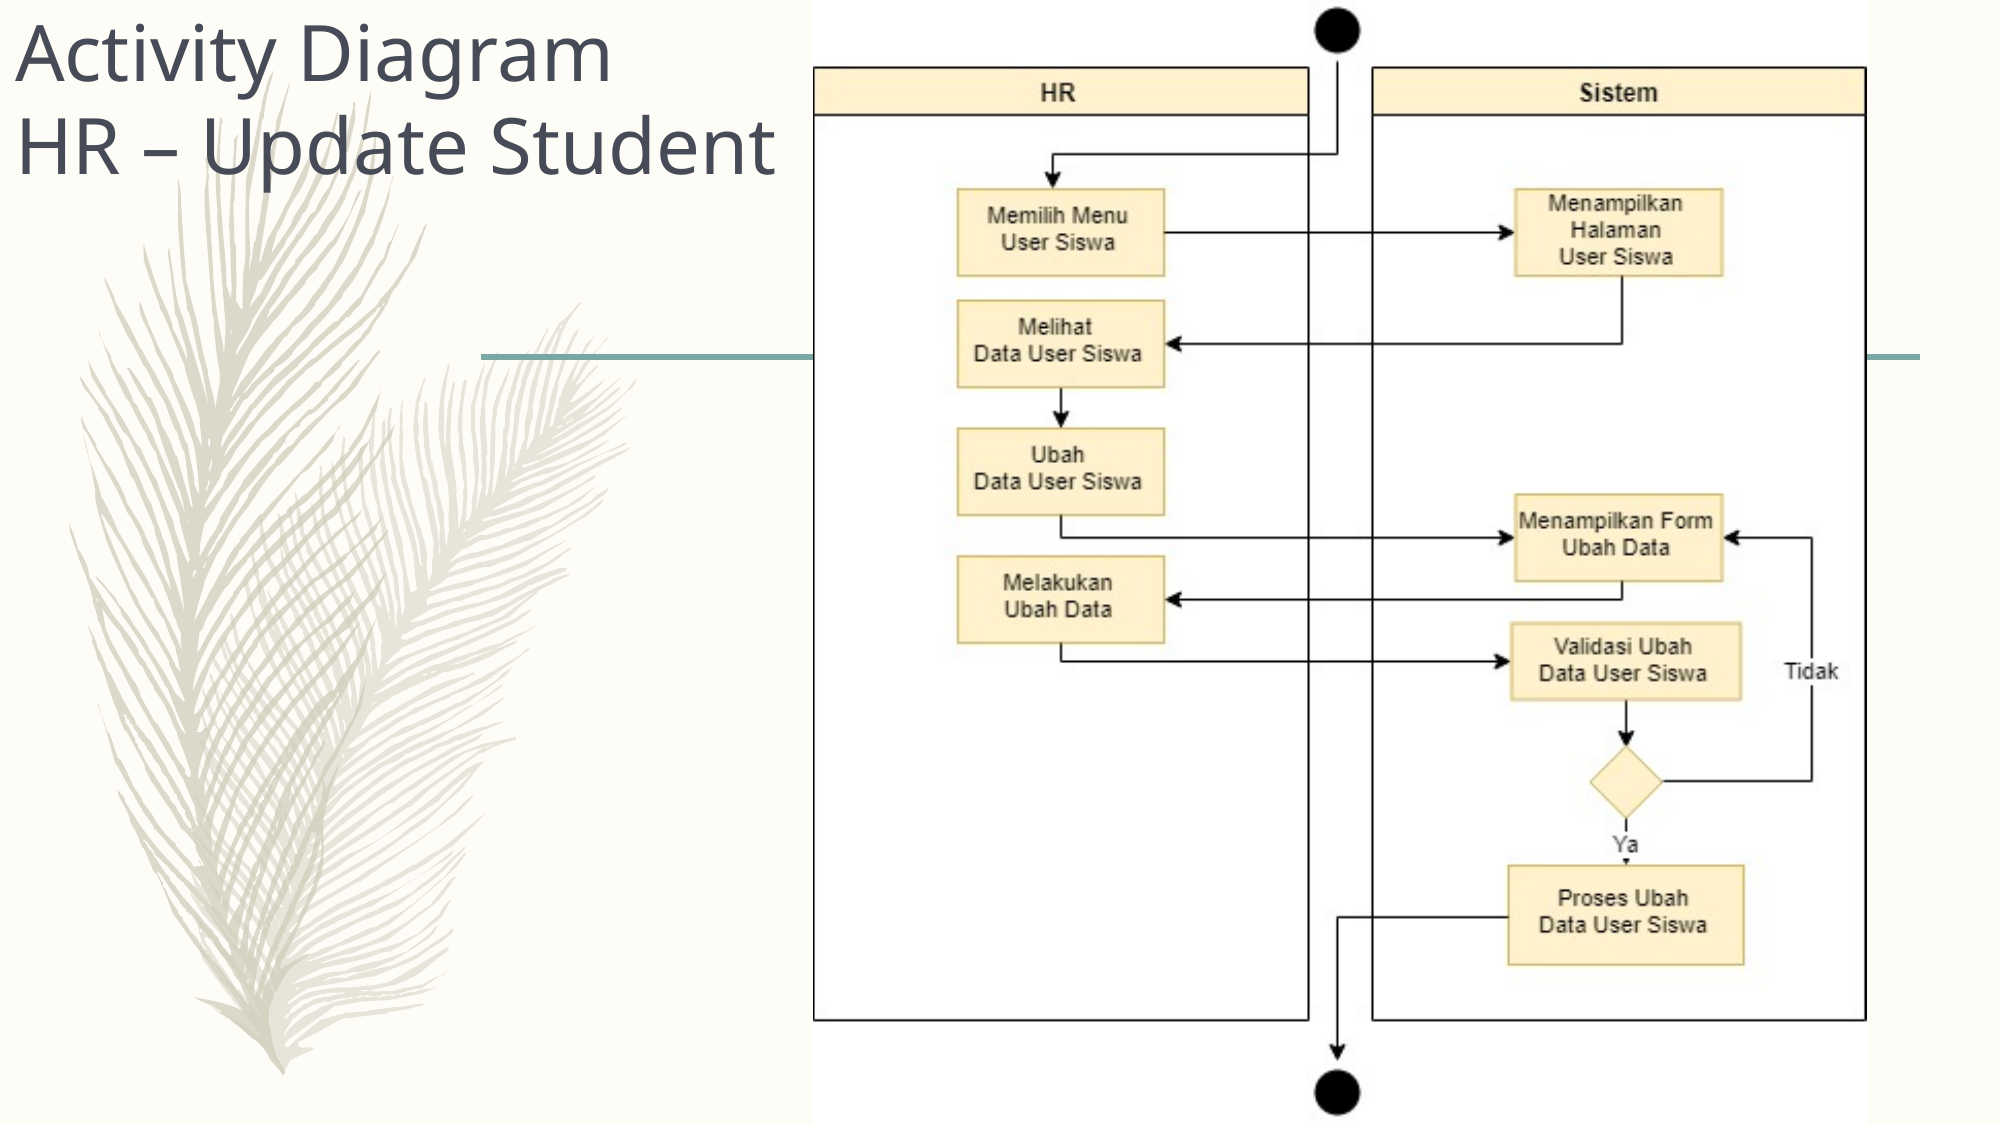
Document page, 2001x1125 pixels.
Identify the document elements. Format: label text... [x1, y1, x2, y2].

title Activity Diagram HR – Update Student [0, 0, 813, 256]
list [813, 0, 1867, 1125]
